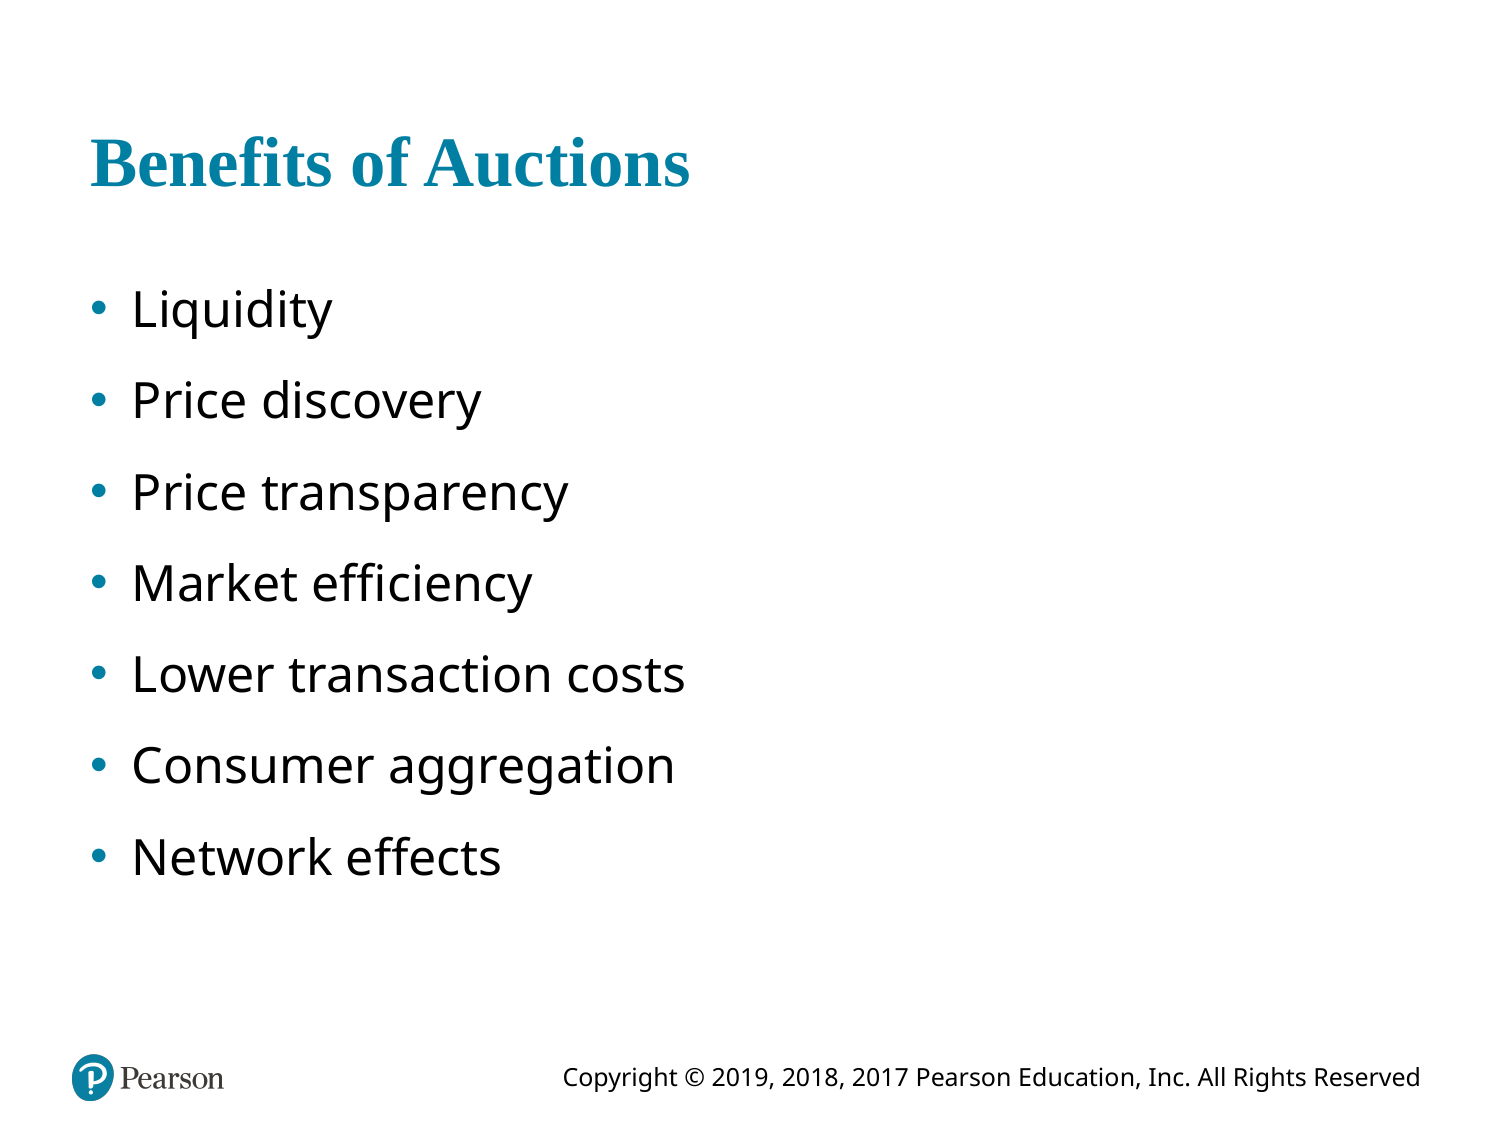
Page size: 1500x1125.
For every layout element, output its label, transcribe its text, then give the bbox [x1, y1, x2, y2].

picture [80, 1063, 106, 1088]
picture [72, 1054, 88, 1070]
list Liquidity Price discovery Price transparency Market efficiency Lower transaction costs Consumer aggregation Network effects [75, 262, 1425, 907]
picture [98, 1054, 224, 1101]
title Benefits of Auctions [75, 35, 1425, 216]
picture [72, 1087, 83, 1101]
